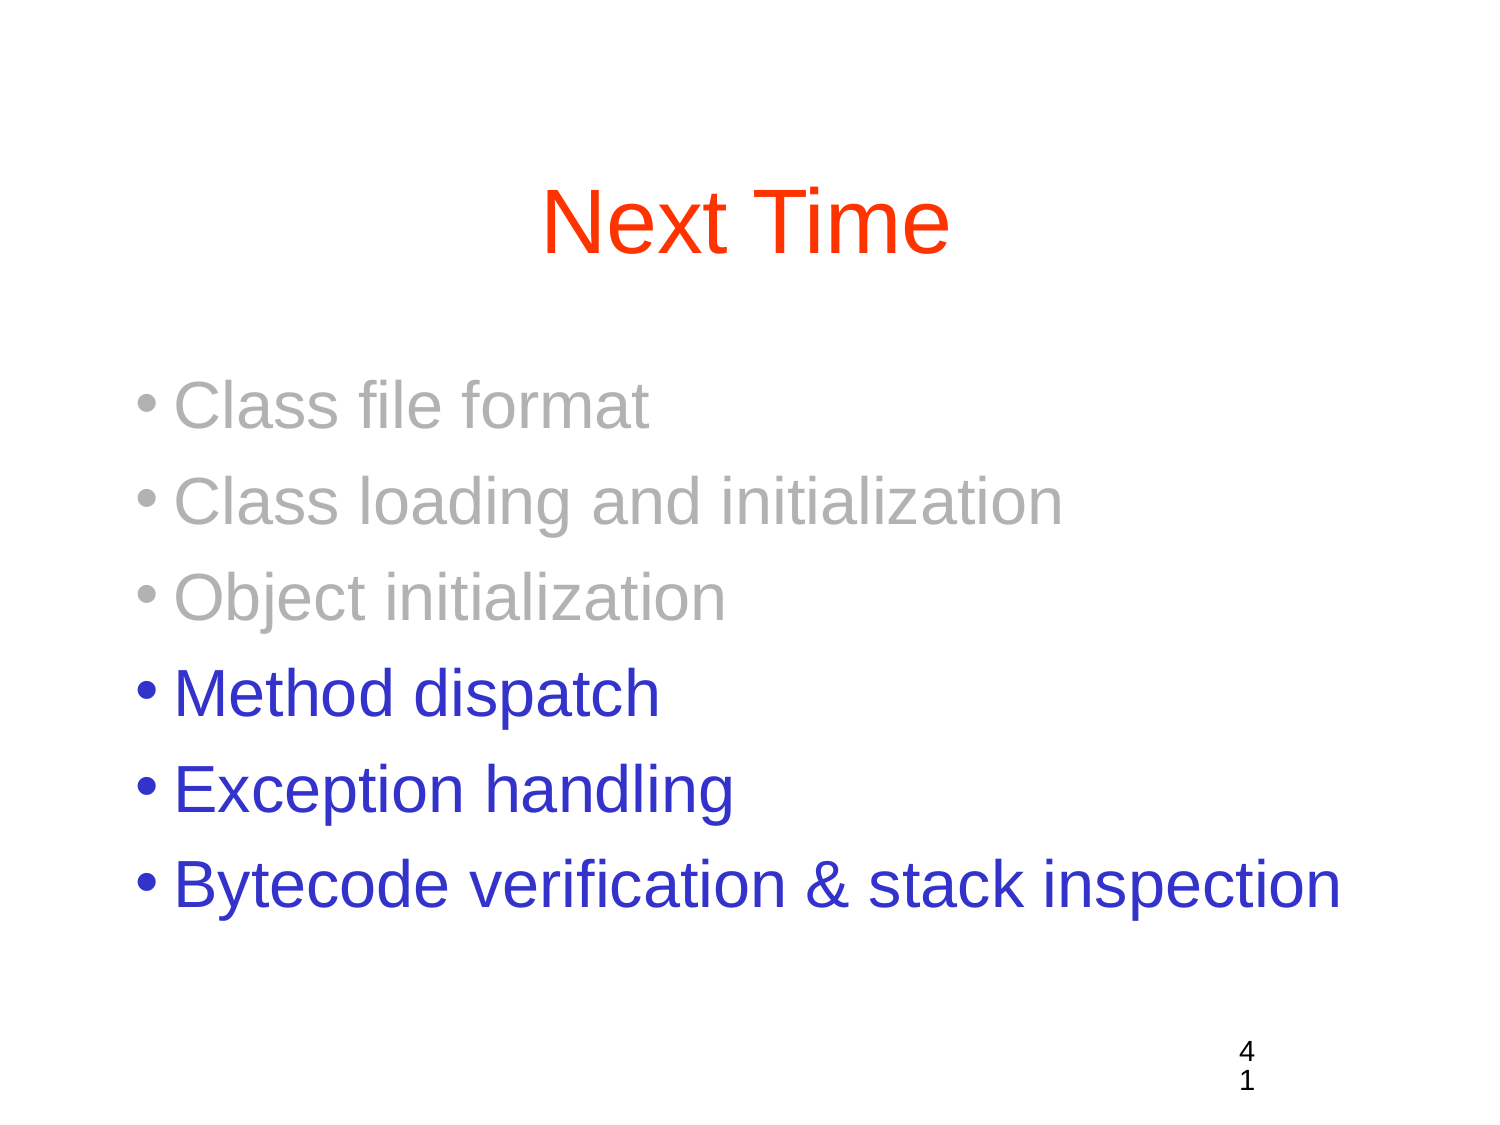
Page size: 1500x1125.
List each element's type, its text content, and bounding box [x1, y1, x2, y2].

text_box Class file format Class loading and initialization Object initialization Method dispatch Exception handling Bytecode verification & stack inspection [128, 345, 1377, 898]
title Next Time [112, 109, 1388, 325]
slide_number 41 [1224, 1024, 1276, 1075]
